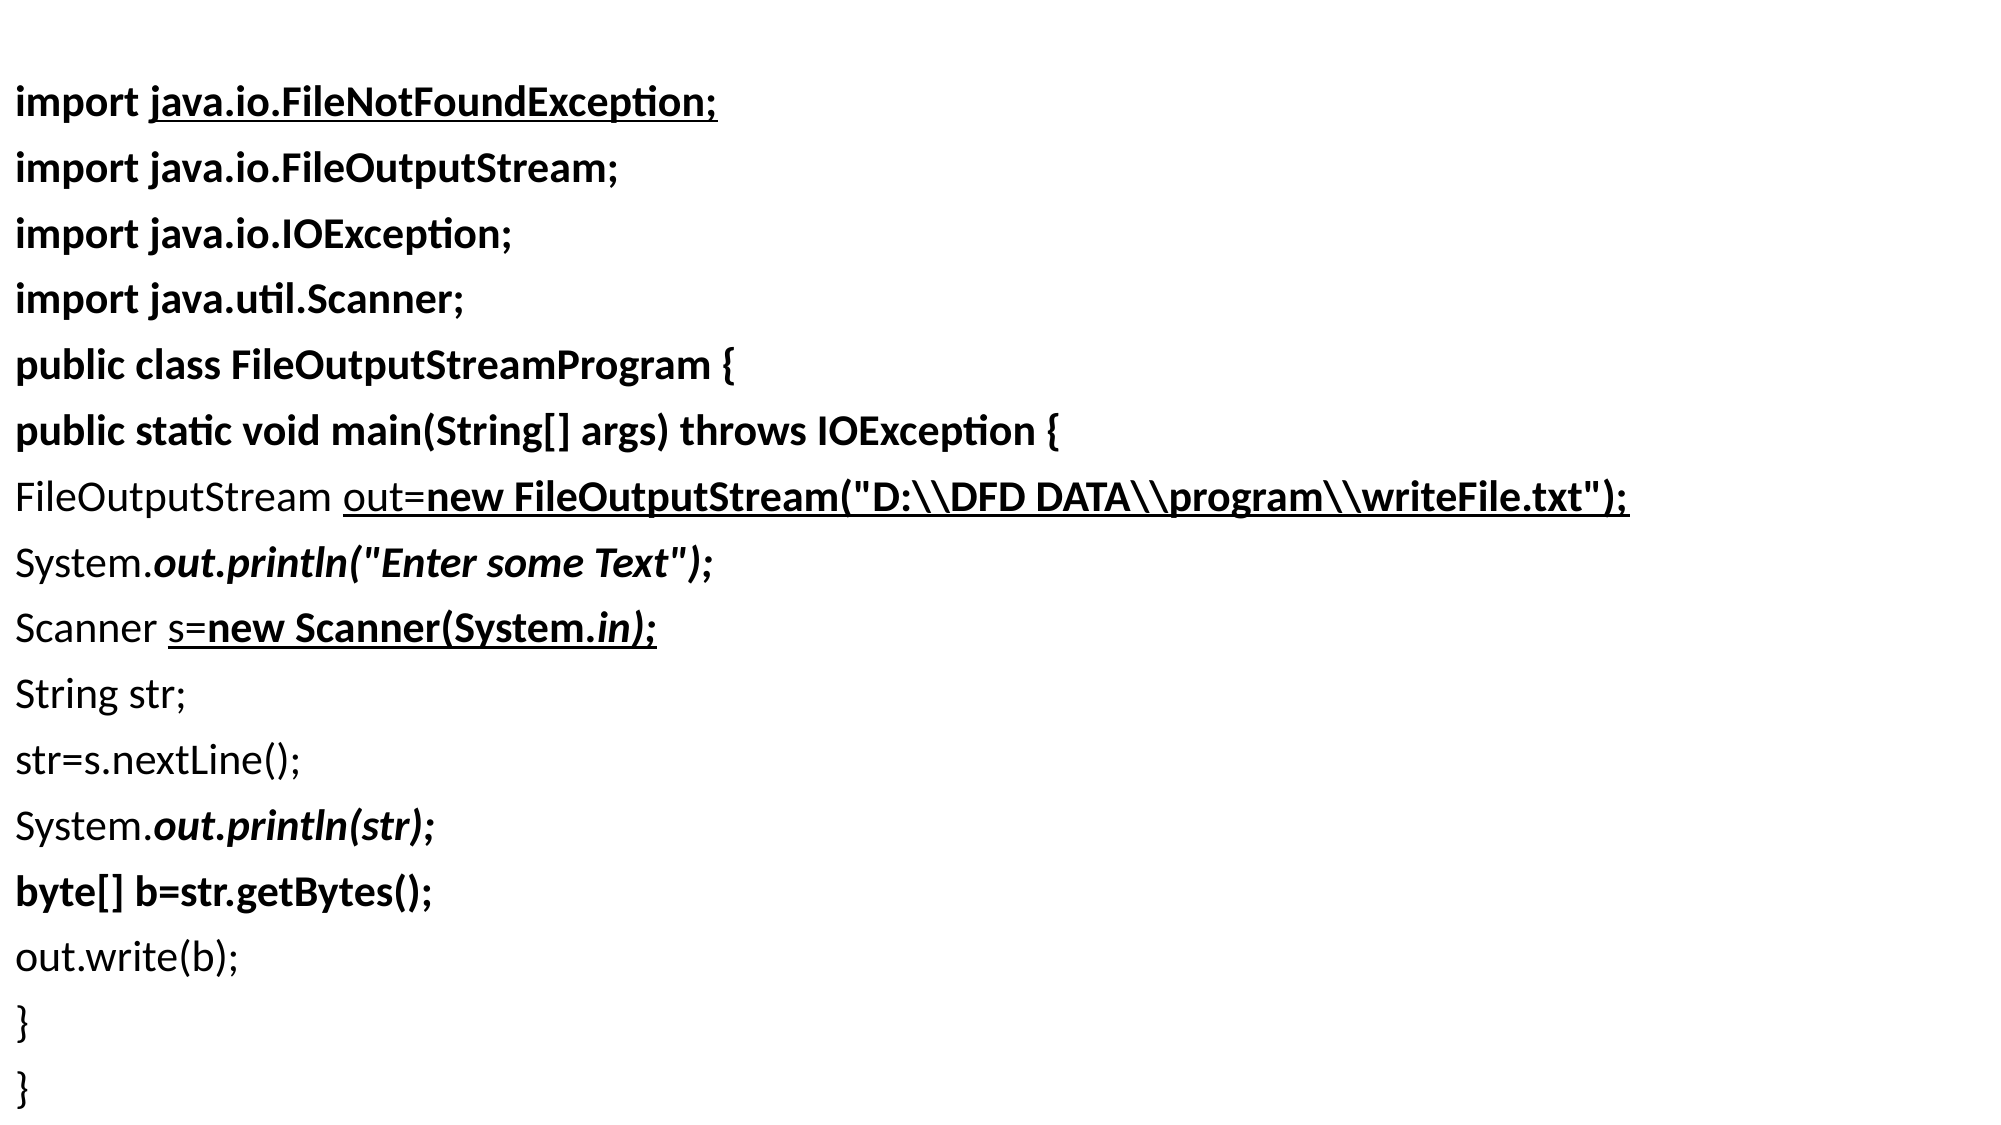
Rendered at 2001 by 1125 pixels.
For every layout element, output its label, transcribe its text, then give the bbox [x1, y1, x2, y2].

subtitle import java.io.FileNotFoundException; import java.io.FileOutputStream; import java.io.IOException; import java.util.Scanner; public class FileOutputStreamProgram { public static void main(String[] args) throws IOException { FileOutputStream out=new FileOutputStream("D:\\DFD DATA\\program\\writeFile.txt"); System.out.println("Enter some Text"); Scanner s=new Scanner(System.in); String str; str=s.nextLine(); System.out.println(str); byte[] b=str.getBytes(); out.write(b); } } [0, 0, 2000, 1125]
